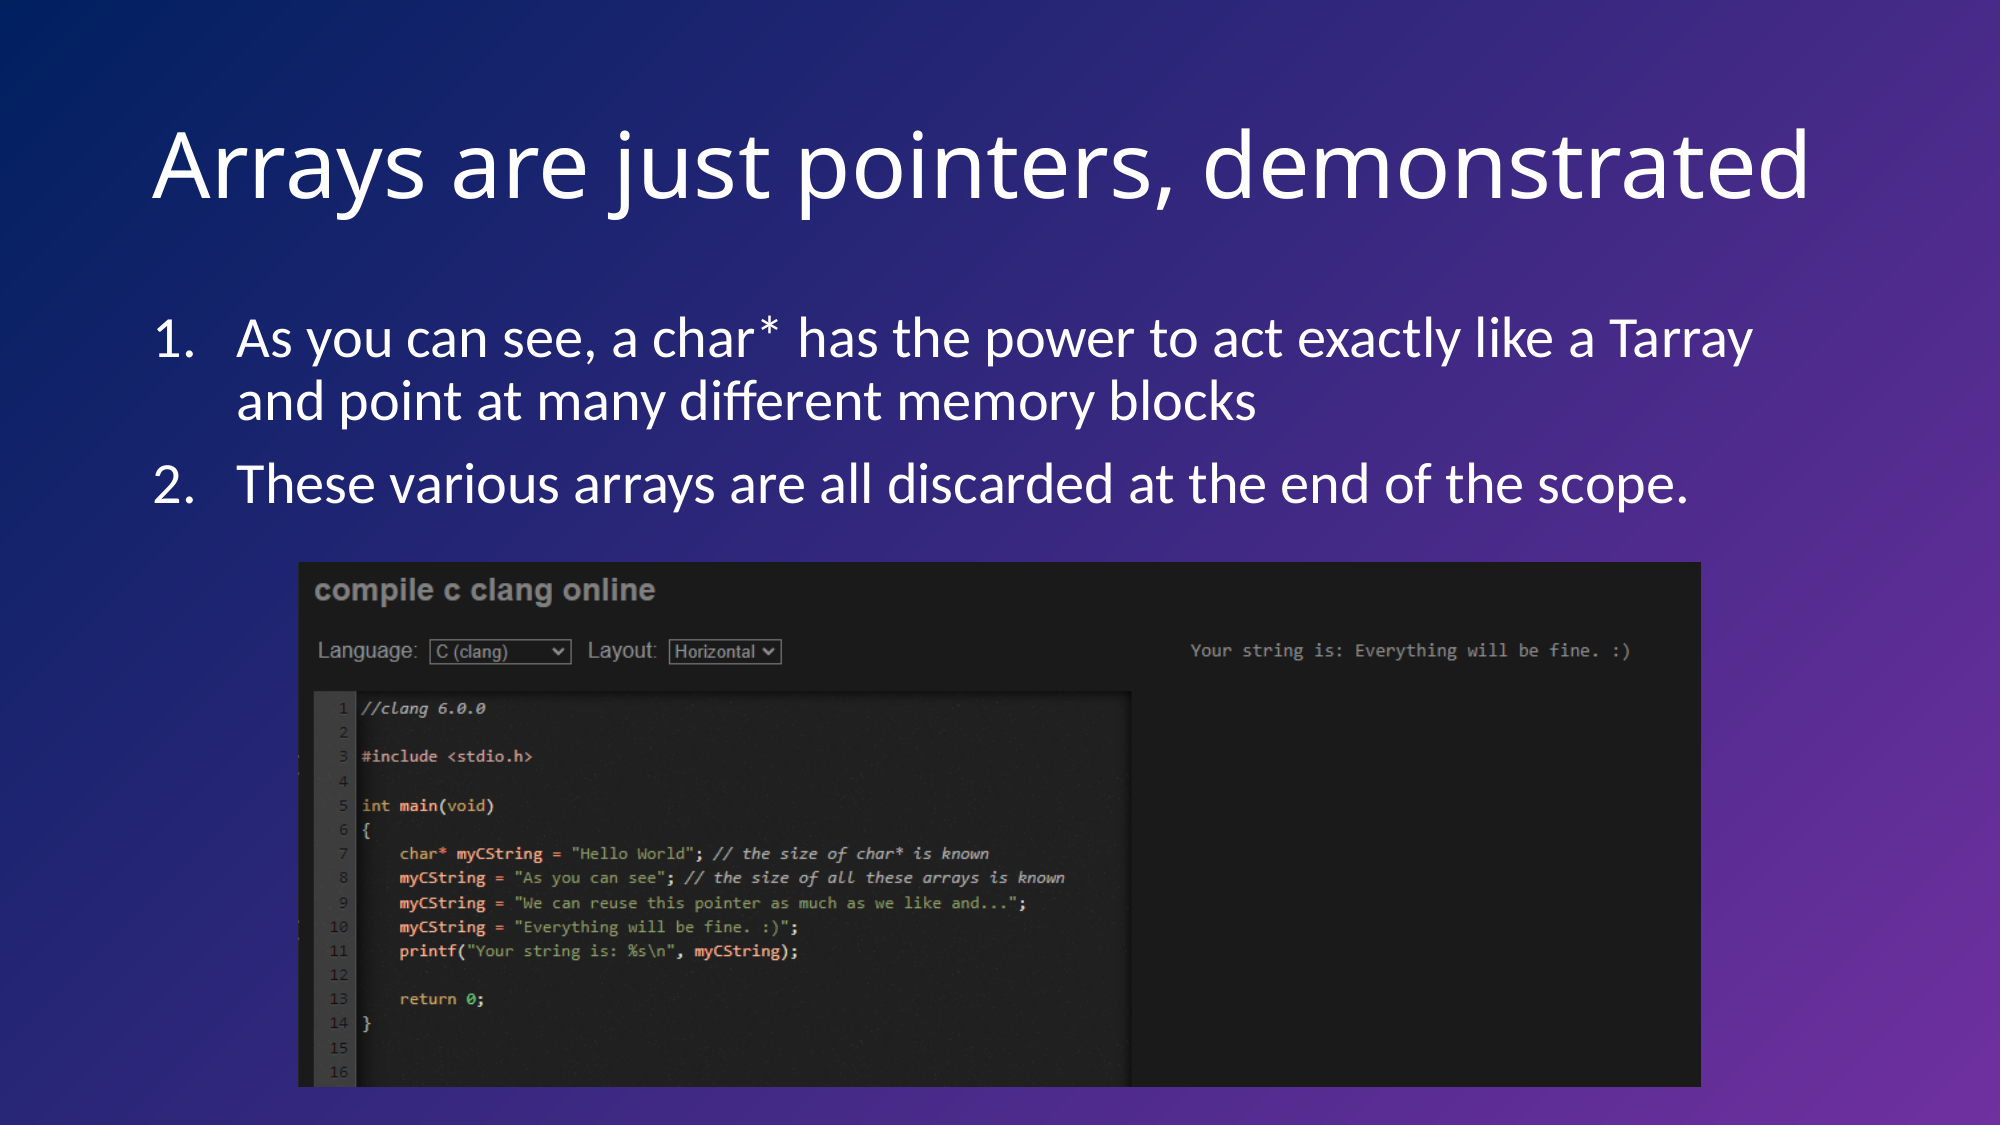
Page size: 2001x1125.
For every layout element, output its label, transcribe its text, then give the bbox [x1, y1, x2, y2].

list As you can see, a char* has the power to act exactly like a Tarray and point at many different memory blocks These various arrays are all discarded at the end of the scope. [137, 299, 1863, 1014]
title Arrays are just pointers, demonstrated [137, 59, 1863, 278]
picture [298, 562, 1701, 1087]
